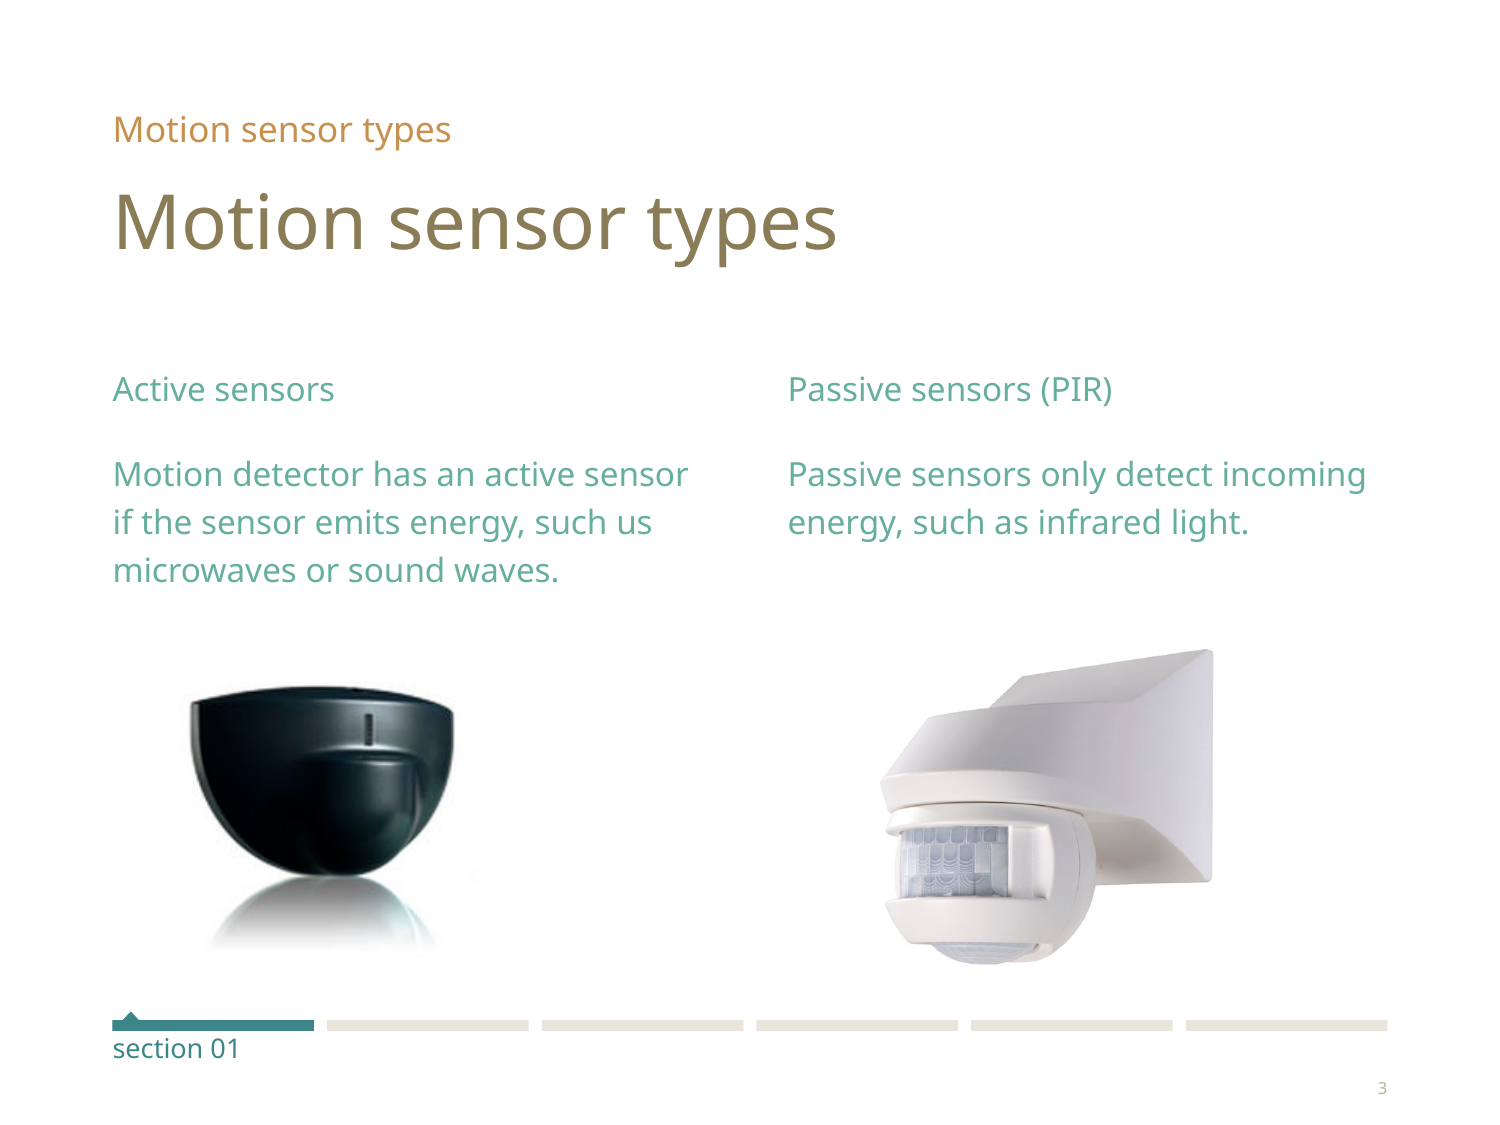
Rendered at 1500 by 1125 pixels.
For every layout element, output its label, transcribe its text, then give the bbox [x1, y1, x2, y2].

list Motion sensor types [112, 113, 1388, 188]
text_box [112, 1011, 315, 1032]
picture [866, 635, 1227, 979]
title Motion sensor types [112, 188, 1388, 338]
text_box [756, 1020, 959, 1031]
picture [79, 644, 549, 979]
list Passive sensors (PIR) Passive sensors only detect incoming energy, such as infrared light. [787, 360, 1388, 938]
text_box [1185, 1020, 1388, 1031]
text_box section 01 [112, 1038, 314, 1064]
text_box [327, 1020, 529, 1031]
text_box [971, 1020, 1173, 1031]
list Active sensors Motion detector has an active sensor if the sensor emits energy, such us microwaves or sound waves. [112, 360, 713, 938]
text_box [541, 1020, 744, 1031]
